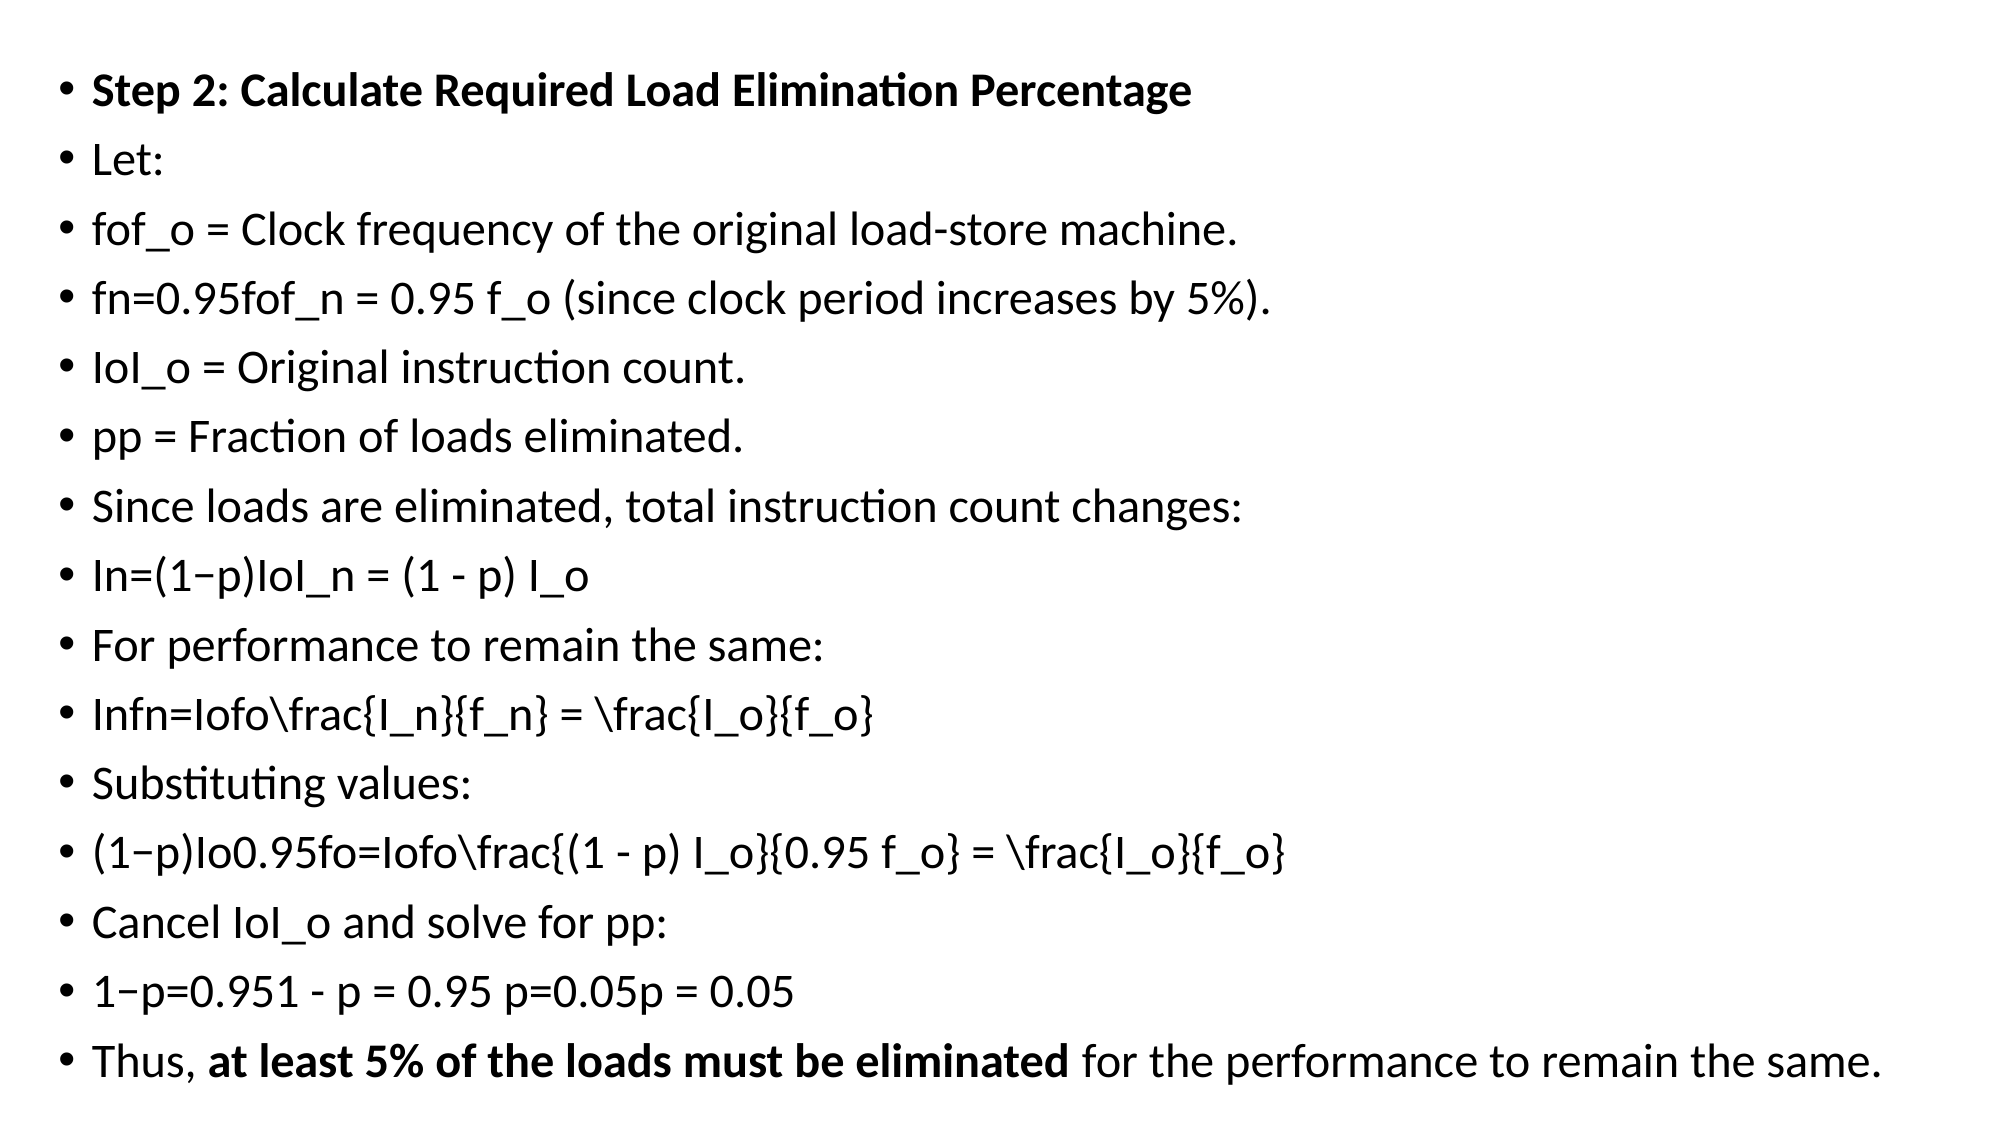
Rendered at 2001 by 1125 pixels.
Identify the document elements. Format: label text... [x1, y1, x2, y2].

list Step 2: Calculate Required Load Elimination Percentage Let: fof_o = Clock frequency of the original load-store machine. fn=0.95fof_n = 0.95 f_o (since clock period increases by 5%). IoI_o = Original instruction count. pp = Fraction of loads eliminated. Since loads are eliminated, total instruction count changes: In=(1−p)IoI_n = (1 - p) I_o For performance to remain the same: Infn=Iofo\frac{I_n}{f_n} = \frac{I_o}{f_o} Substituting values: (1−p)Io0.95fo=Iofo\frac{(1 - p) I_o}{0.95 f_o} = \frac{I_o}{f_o} Cancel IoI_o and solve for pp: 1−p=0.951 - p = 0.95 p=0.05p = 0.05 Thus, at least 5% of the loads must be eliminated for the performance to remain the same. [43, 57, 1972, 1097]
